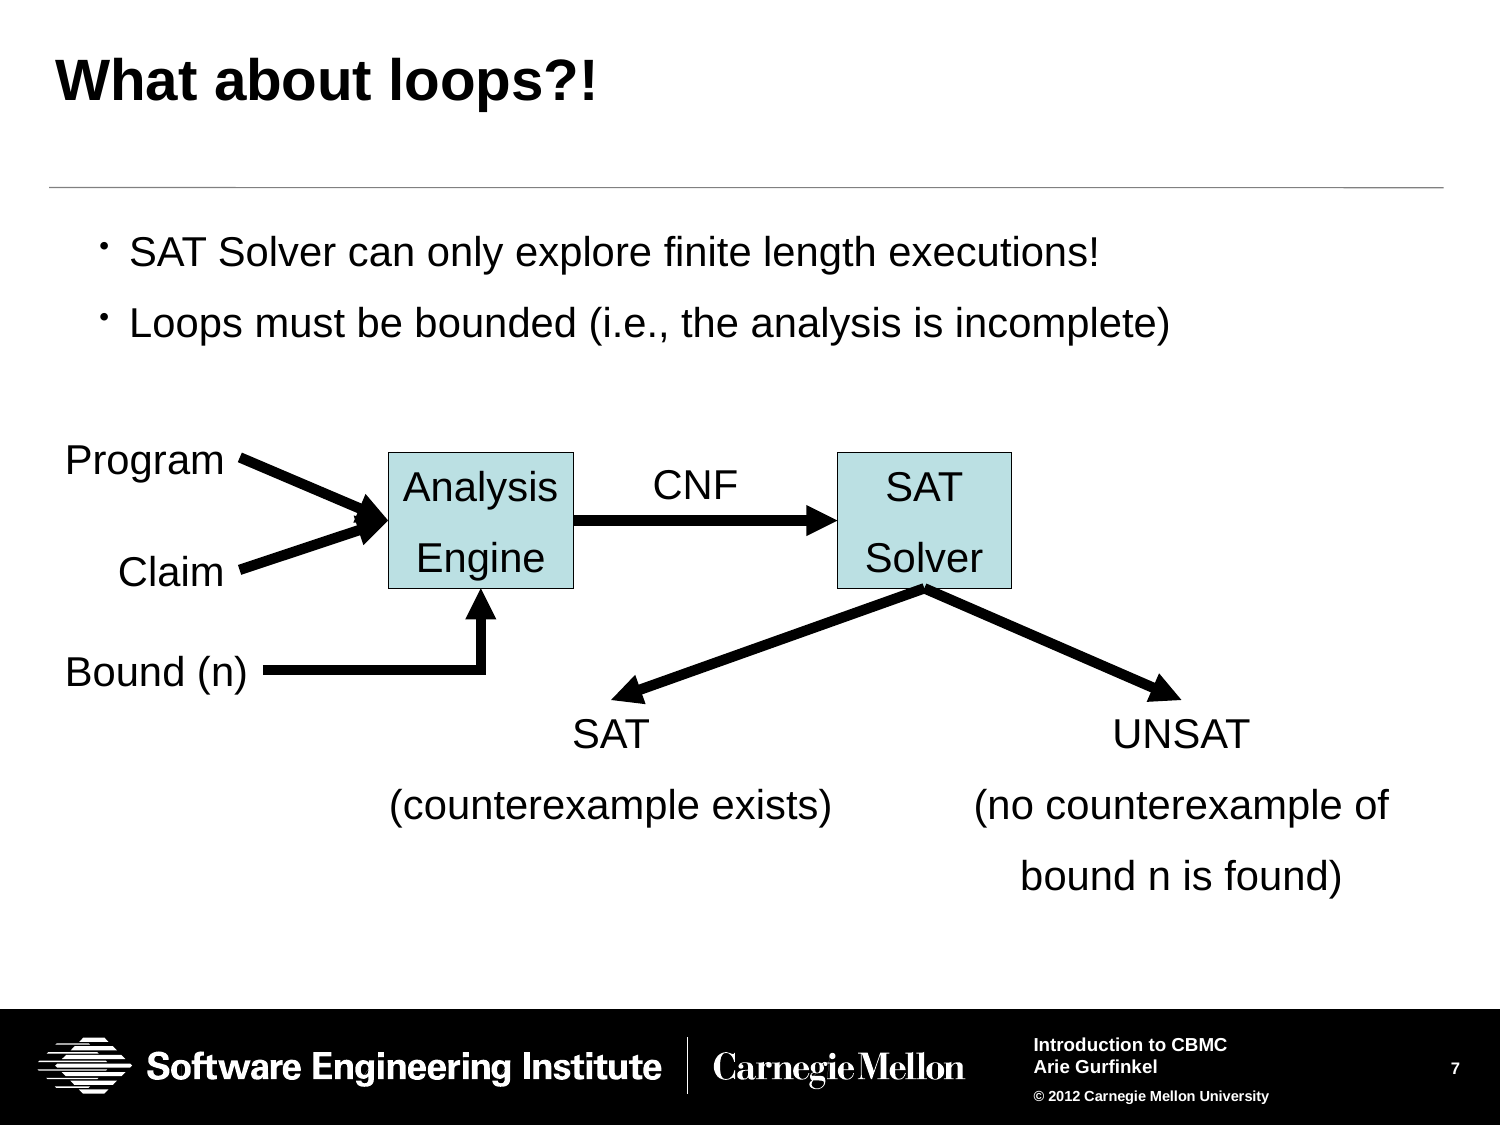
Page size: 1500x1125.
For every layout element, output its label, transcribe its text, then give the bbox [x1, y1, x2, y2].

text_box Claim [103, 537, 240, 603]
title What about loops?! [55, 49, 1374, 143]
text_box SAT (counterexample exists) [374, 699, 848, 836]
text_box CNF [637, 450, 754, 515]
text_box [239, 520, 388, 571]
text_box Program [50, 425, 240, 490]
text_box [262, 590, 482, 671]
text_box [239, 457, 388, 520]
list SAT Solver can only explore finite length executions! Loops must be bounded (i.e., the analysis is incomplete) [58, 224, 1372, 388]
text_box Analysis Engine [388, 452, 574, 589]
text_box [924, 590, 1182, 701]
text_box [610, 590, 923, 701]
text_box UNSAT (no counterexample of bound n is found) [958, 699, 1405, 907]
text_box SAT Solver [837, 452, 1012, 589]
text_box Bound (n) [50, 637, 263, 703]
